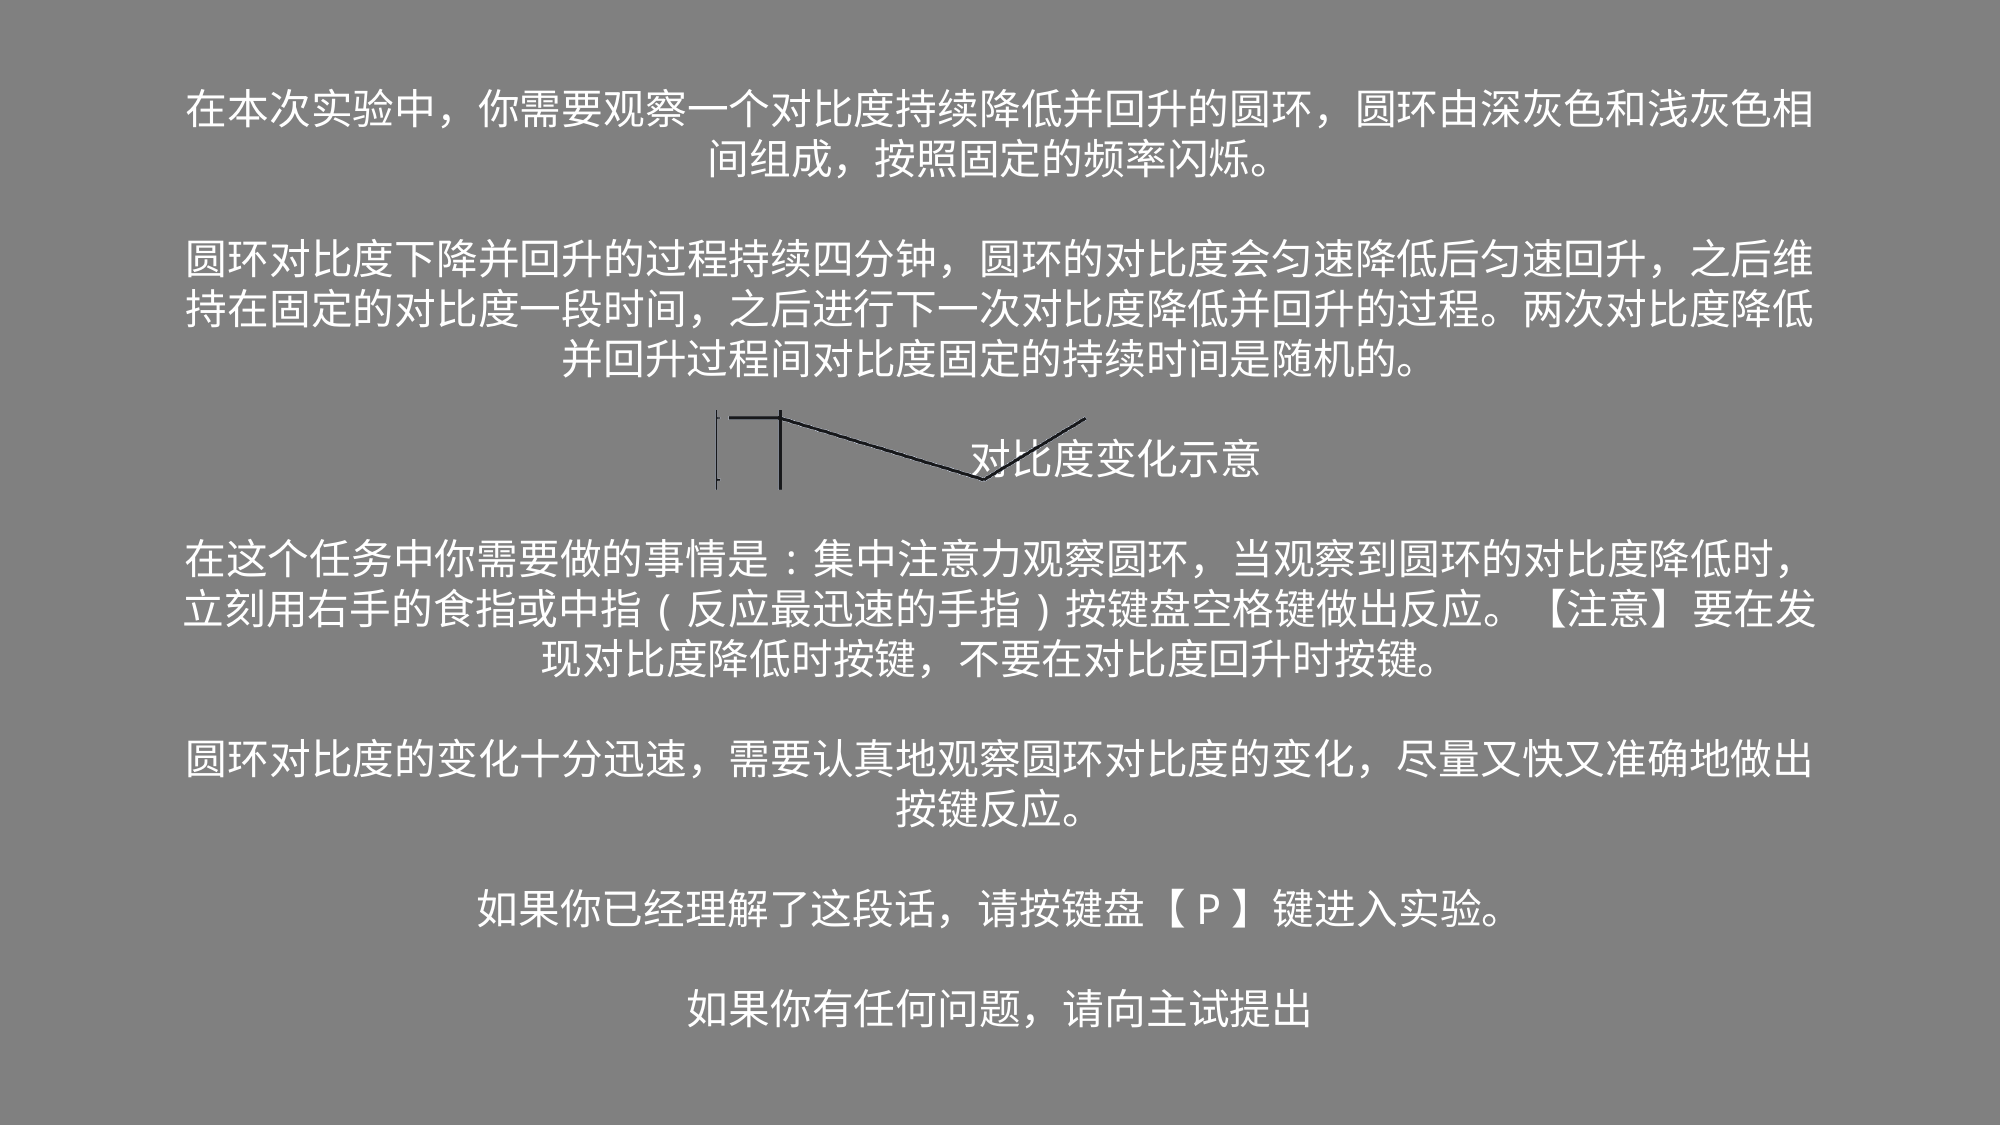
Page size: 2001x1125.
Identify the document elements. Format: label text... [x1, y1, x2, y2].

picture [706, 410, 1093, 501]
text_box 在本次实验中，你需要观察一个对比度持续降低并回升的圆环，圆环由深灰色和浅灰色相间组成，按照固定的频率闪烁。 圆环对比度下降并回升的过程持续四分钟，圆环的对比度会匀速降低后匀速回升，之后维持在固定的对比度一段时间，之后进行下一次对比度降低并回升的过程。两次对比度降低并回升过程间对比度固定的持续时间是随机的。 对比度变化示意 在这个任务中你需要做的事情是:集中注意力观察圆环，当观察到圆环的对比度降低时，立刻用右手的食指或中指(反应最迅速的手指)按键盘空格键做出反应。【注意】要在发现对比度降低时按键，不要在对比度回升时按键。 圆环对比度的变化十分迅速，需要认真地观察圆环对比度的变化，尽量又快又准确地做出按键反应。 如果你已经理解了这段话，请按键盘【P】键进入实验。 如果你有任何问题，请向主试提出 [160, 75, 1840, 1041]
